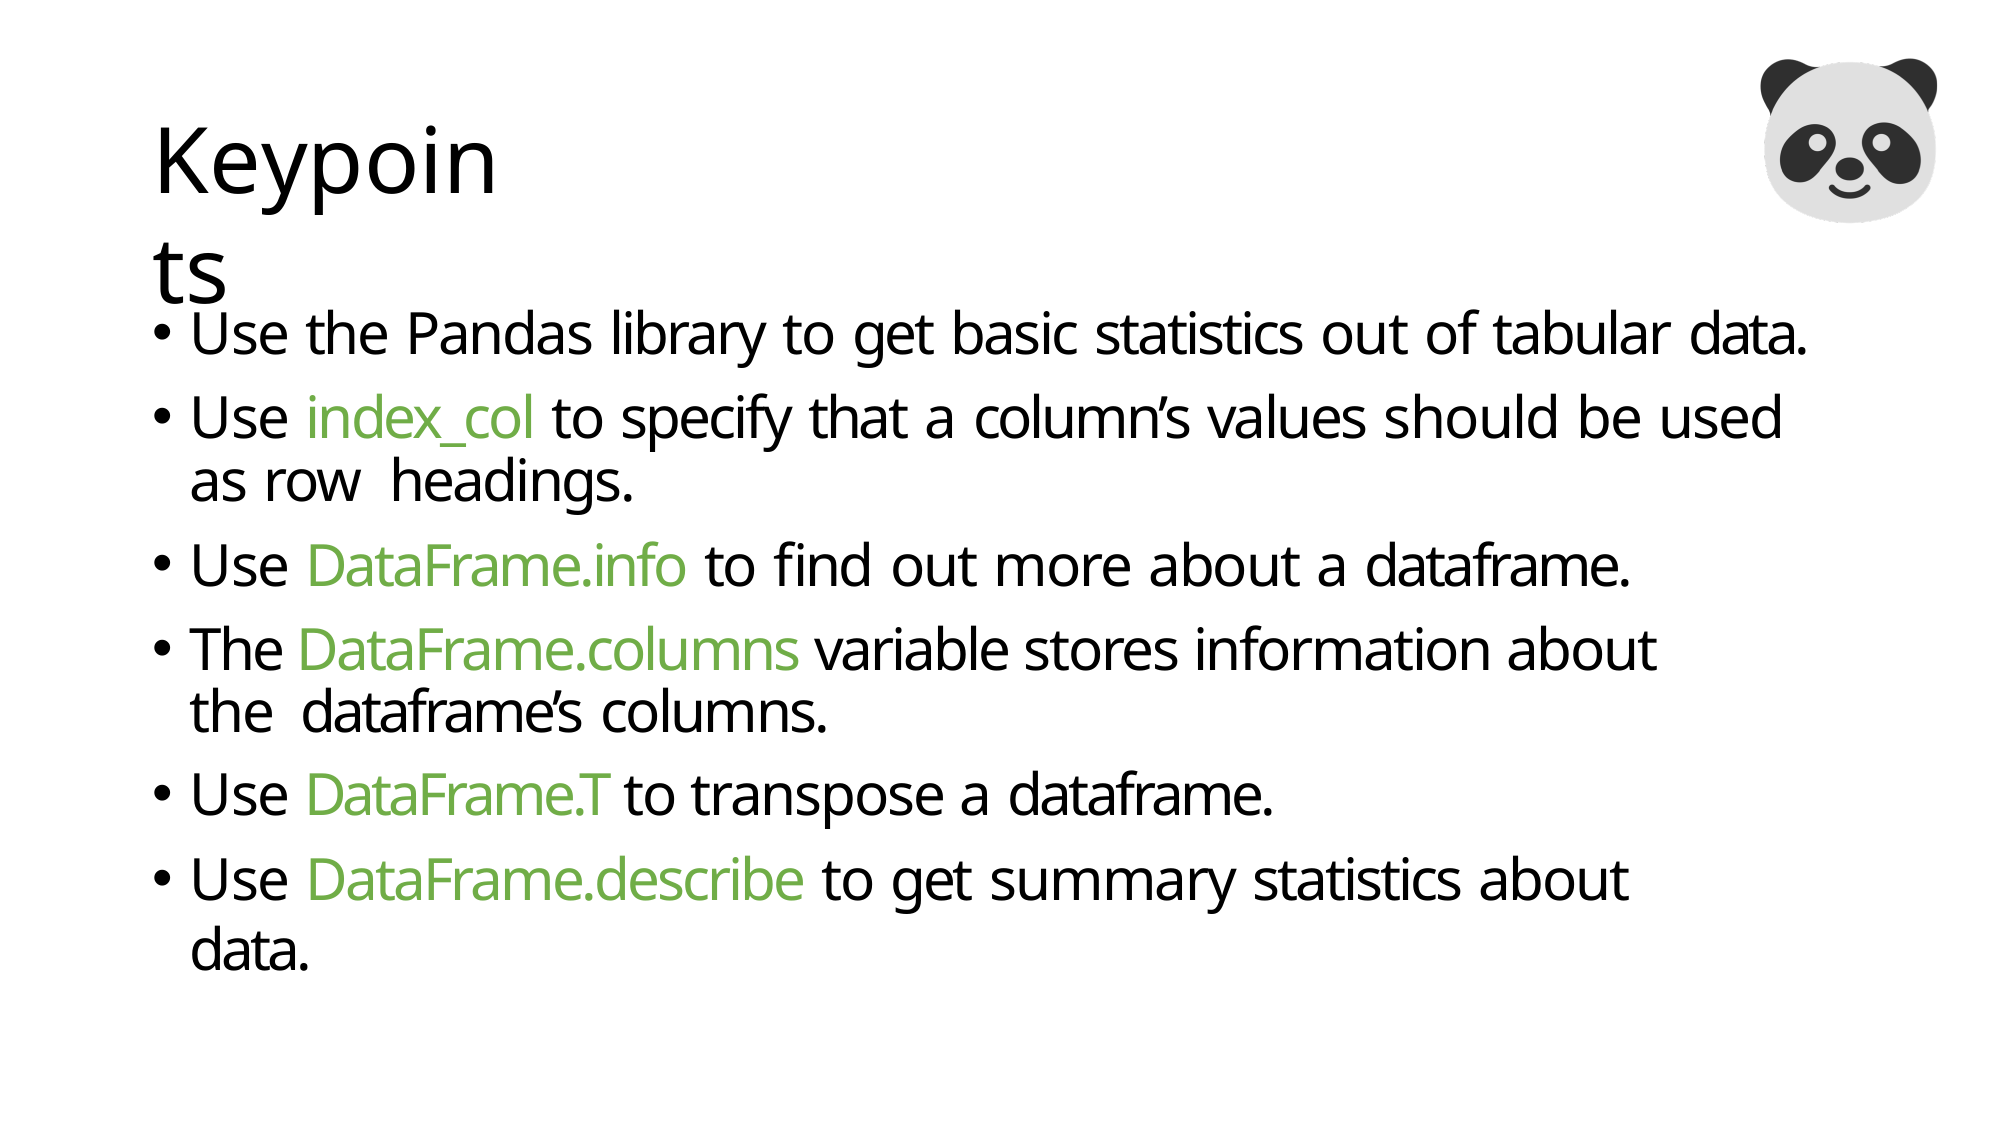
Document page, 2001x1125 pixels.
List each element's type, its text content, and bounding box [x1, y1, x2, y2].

title Keypoints [150, 100, 513, 281]
text_box Use the Pandas library to get basic statistics out of tabular data. Use index_col to specify that a column’s values should be used as row headings. Use DataFrame.info to find out more about a dataframe. The DataFrame.columns variable stores information about the dataframe’s columns. Use DataFrame.T to transpose a dataframe. Use DataFrame.describe to get summary statistics about data. [150, 281, 1841, 982]
text_box [1759, 51, 1938, 230]
